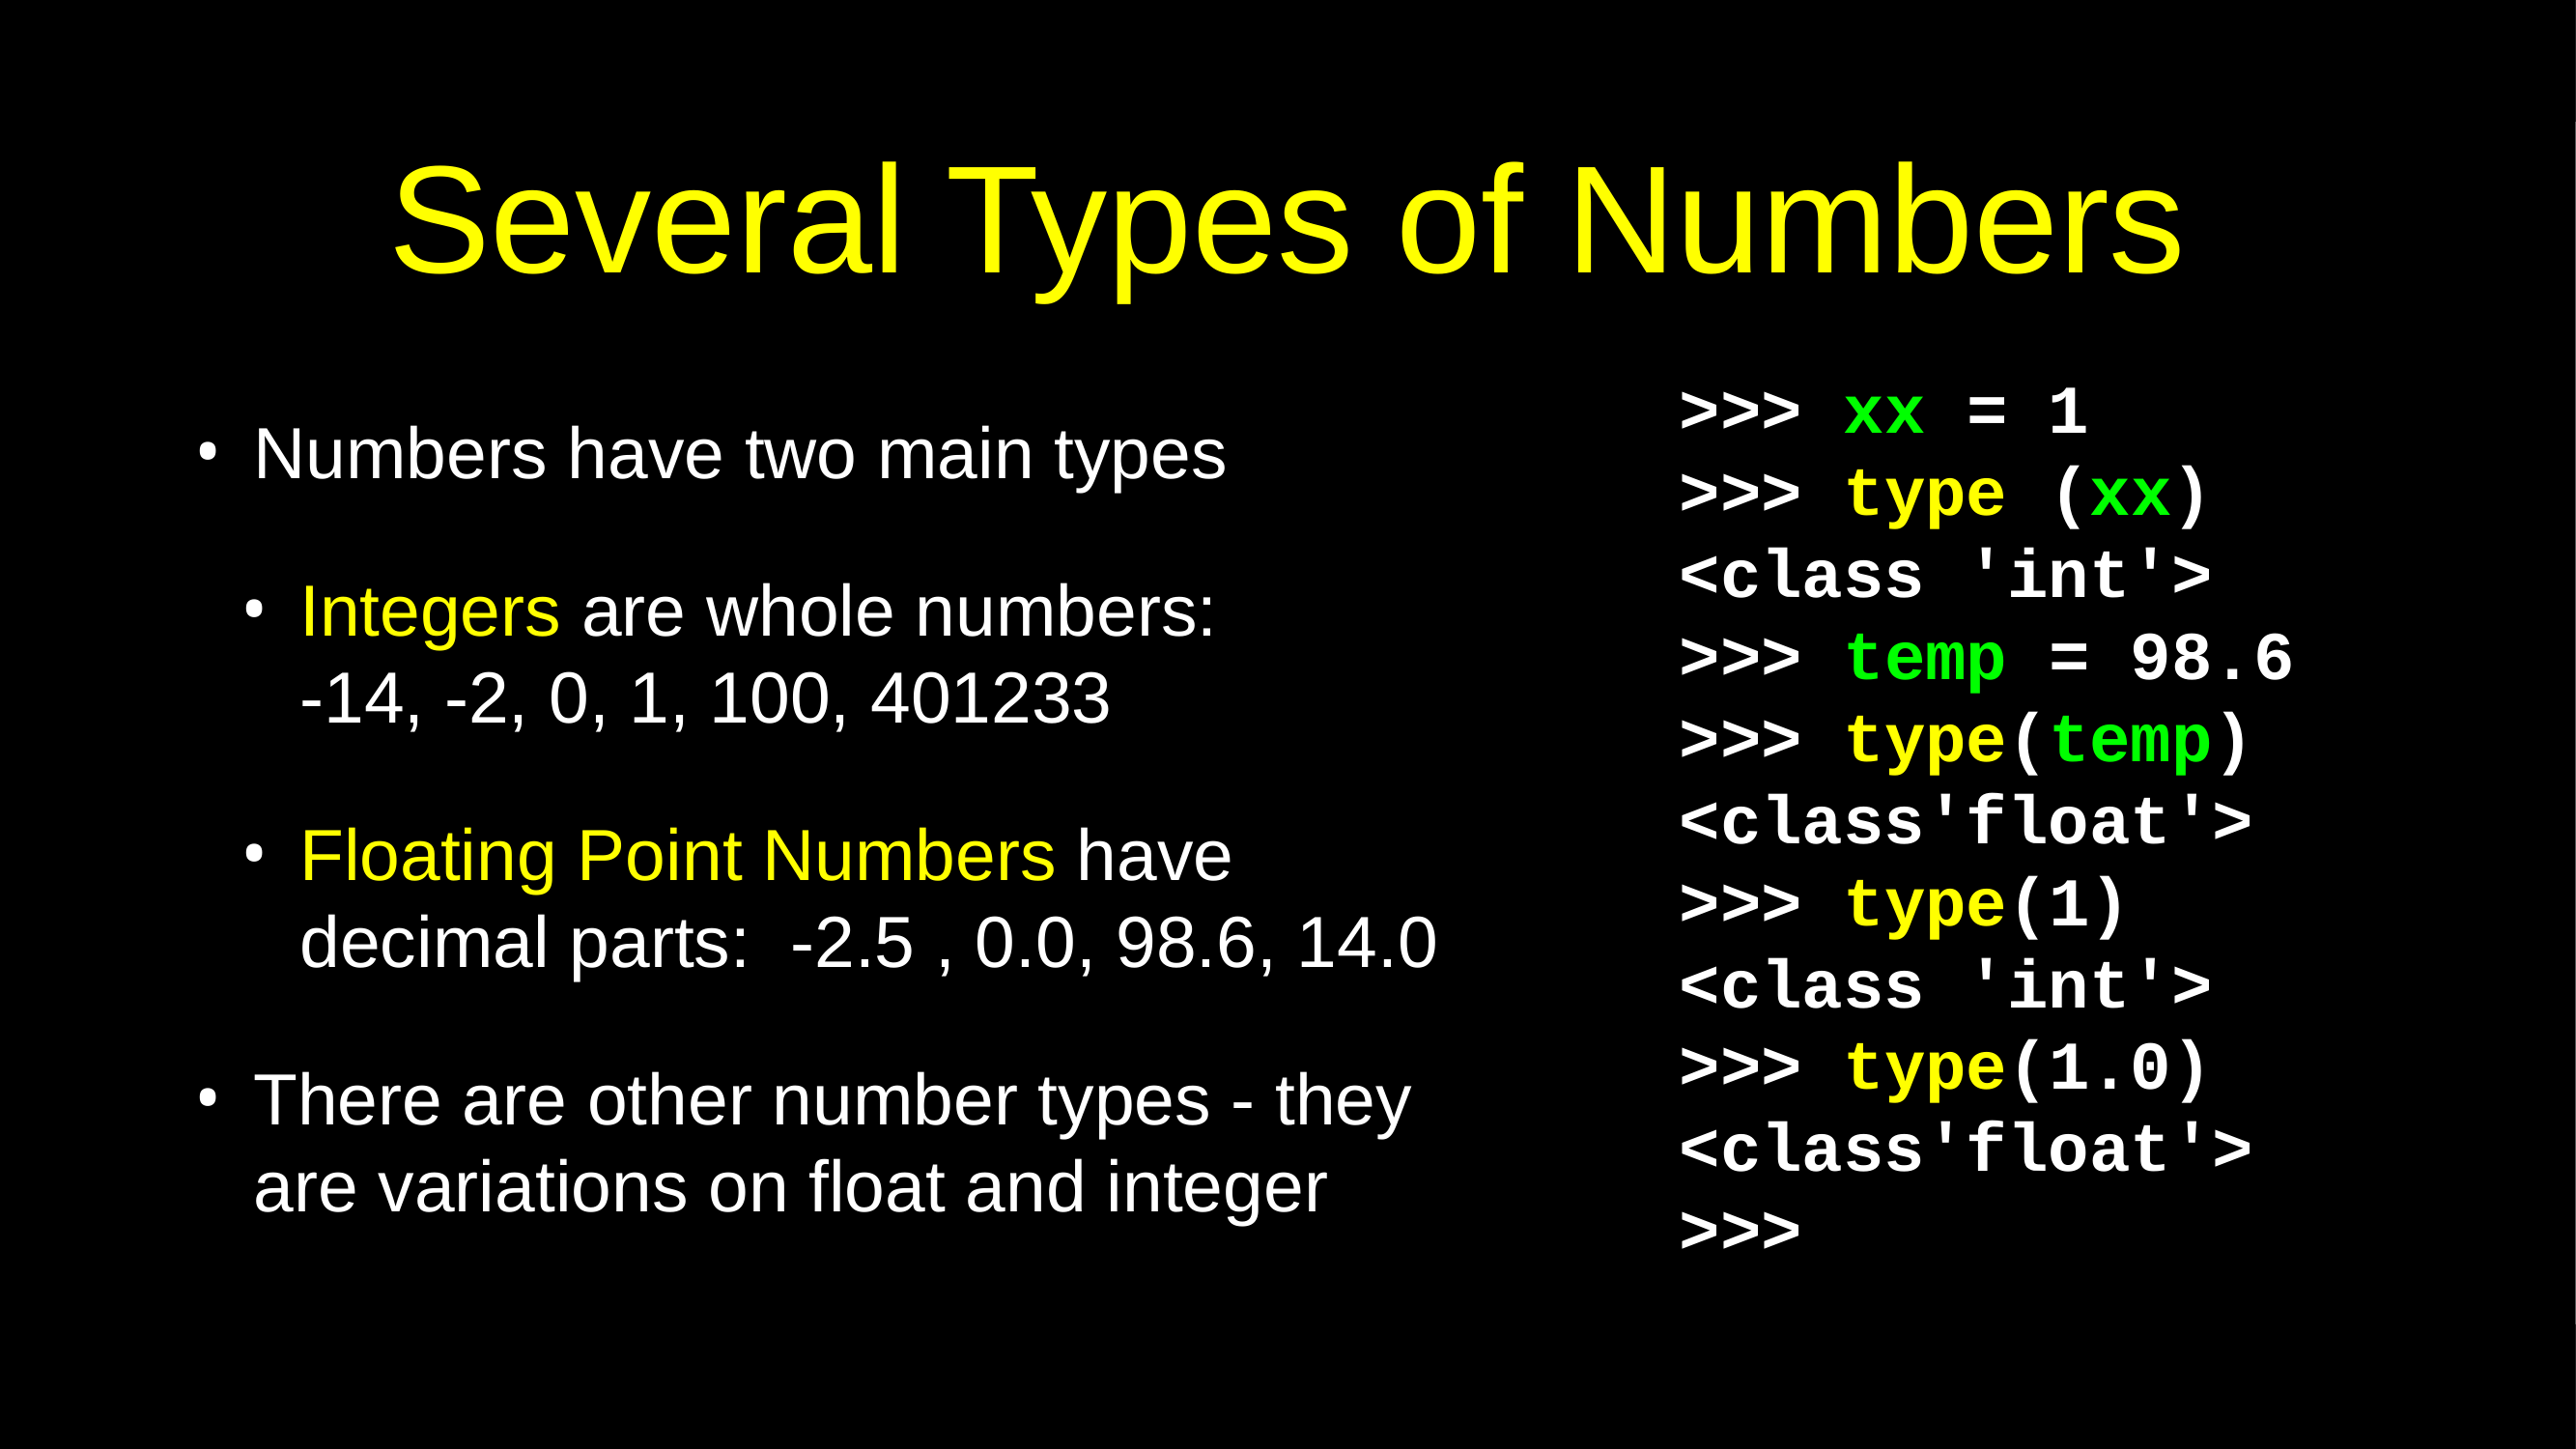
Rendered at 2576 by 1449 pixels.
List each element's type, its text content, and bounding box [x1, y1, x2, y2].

title Several Types of Numbers [128, 124, 2448, 300]
text_box >>> xx = 1 >>> type (xx) <class 'int'> >>> temp = 98.6 >>> type(temp) <class'float'> >>> type(1) <class 'int'> >>> type(1.0) <class'float'> >>> [1679, 354, 2509, 1278]
list Numbers have two main types Integers are whole numbers: -14, -2, 0, 1, 100, 401233 Floating Point Numbers have decimal parts: -2.5 , 0.0, 98.6, 14.0 There are other number types - they are variations on float and integer [128, 338, 1453, 1294]
